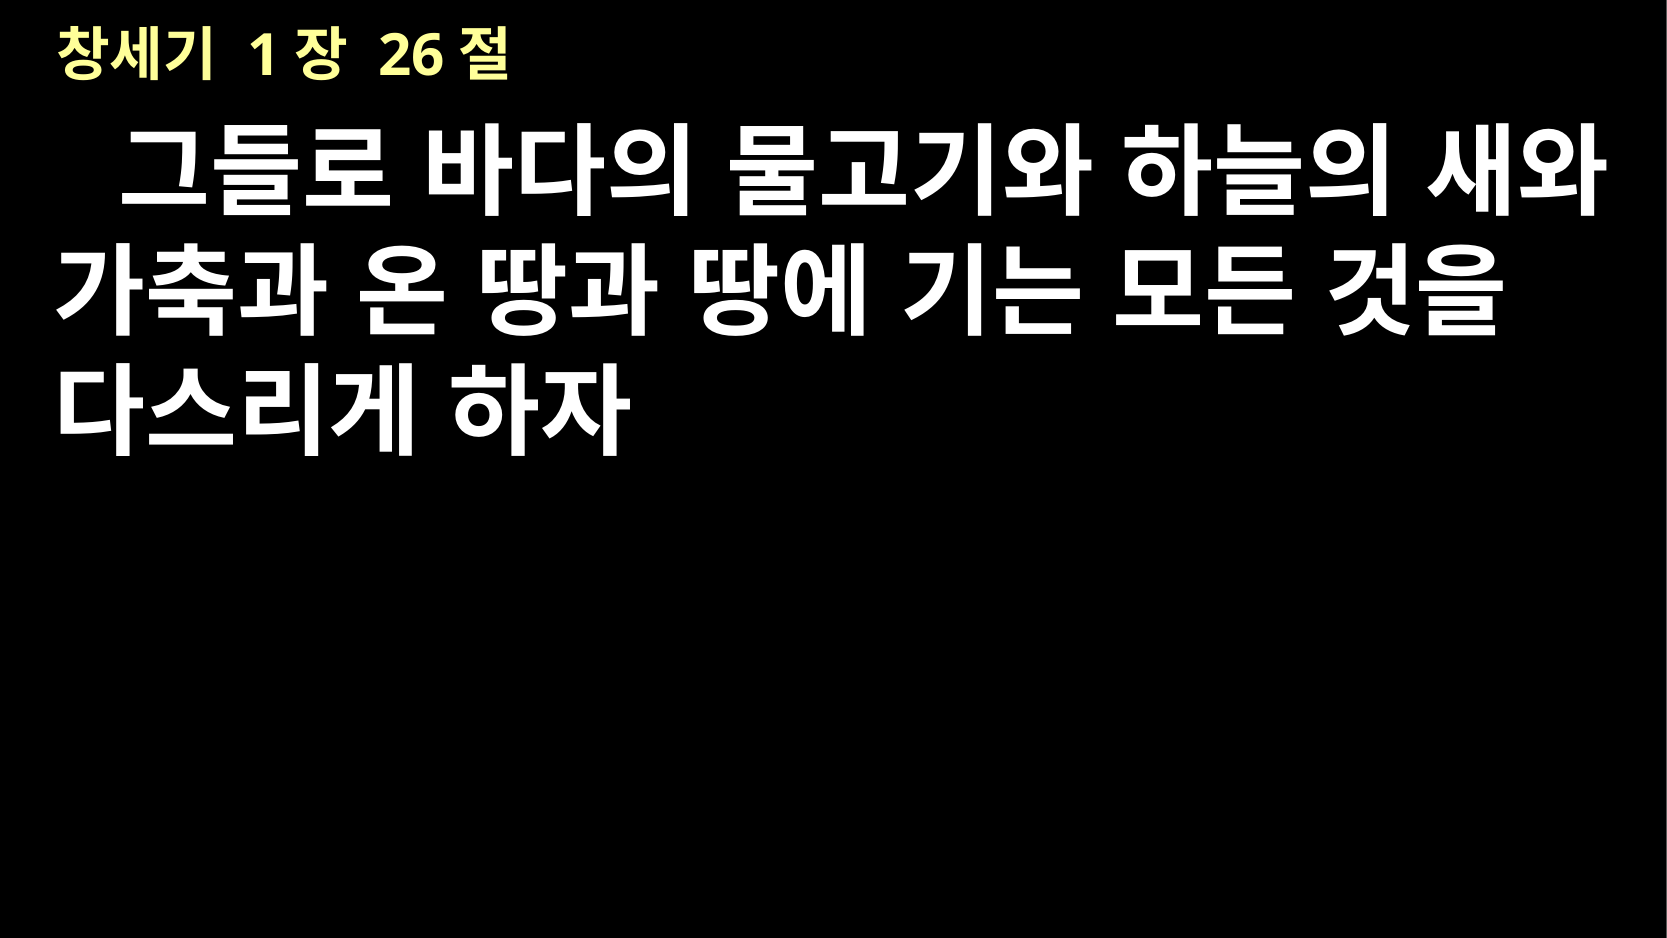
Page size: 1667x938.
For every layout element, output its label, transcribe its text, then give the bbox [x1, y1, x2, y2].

list 그들로 바다의 물고기와 하늘의 새와 가축과 온 땅과 땅에 기는 모든 것을 다스리게 하자 [41, 100, 1636, 928]
title 창세기 1장 26절 [41, 11, 1223, 100]
